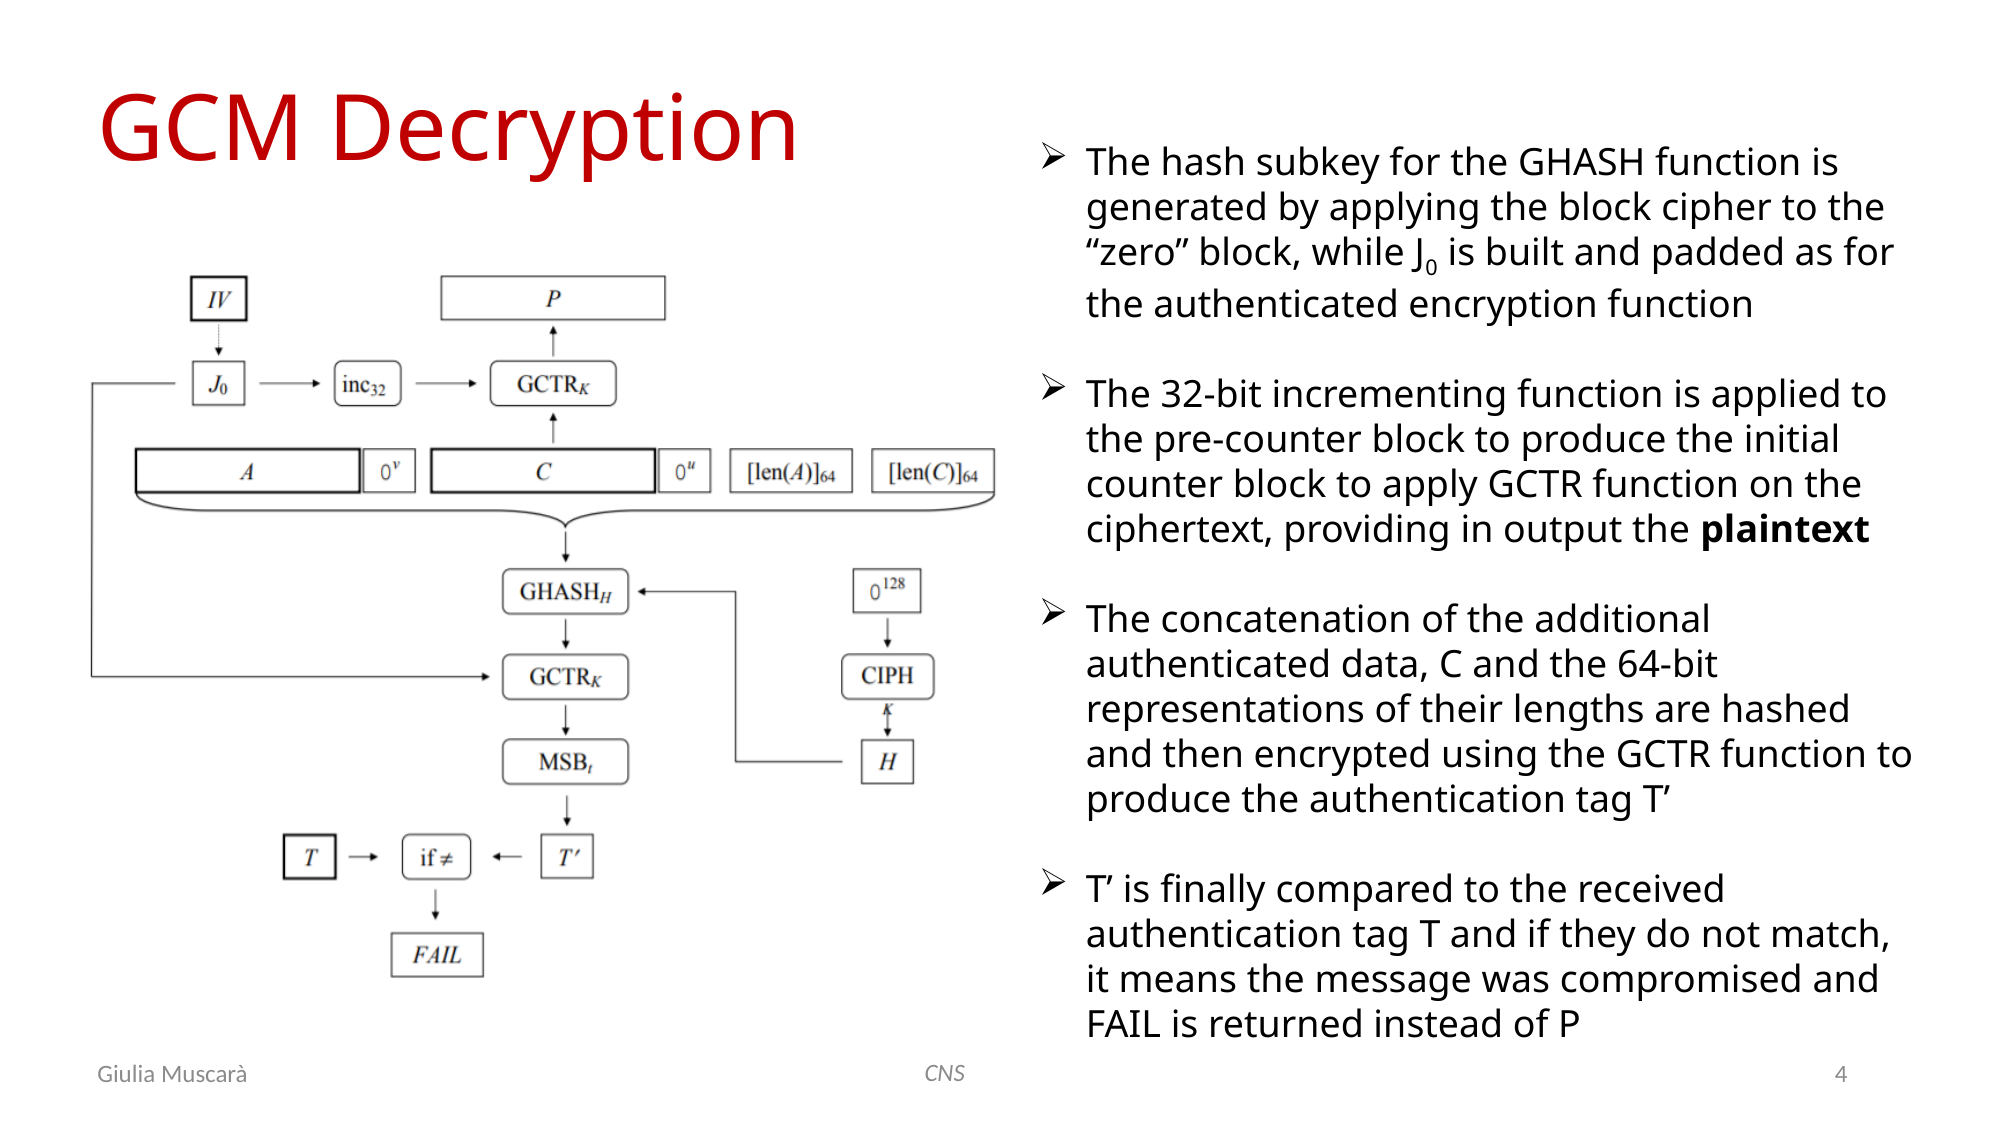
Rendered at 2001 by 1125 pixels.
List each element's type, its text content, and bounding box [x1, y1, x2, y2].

picture [47, 254, 1025, 996]
slide_number 4 [1412, 1052, 1863, 1103]
text_box The hash subkey for the GHASH function is generated by applying the block cipher to the “zero” block, while J0 is built and padded as for the authenticated encryption function The 32-bit incrementing function is applied to the pre-counter block to produce the initial counter block to apply GCTR function on the ciphertext, providing in output the plaintext The concatenation of the additional authenticated data, C and the 64-bit representations of their lengths are hashed and then encrypted using the GCTR function to produce the authentication tag T’ T’ is finally compared to the received authentication tag T and if they do not match, it means the message was compromised and FAIL is returned instead of P [1024, 131, 1930, 1052]
text_box Giulia Muscarà [82, 1042, 758, 1103]
footer CNS [607, 1041, 1283, 1102]
text_box GCM Decryption [82, 22, 1808, 240]
